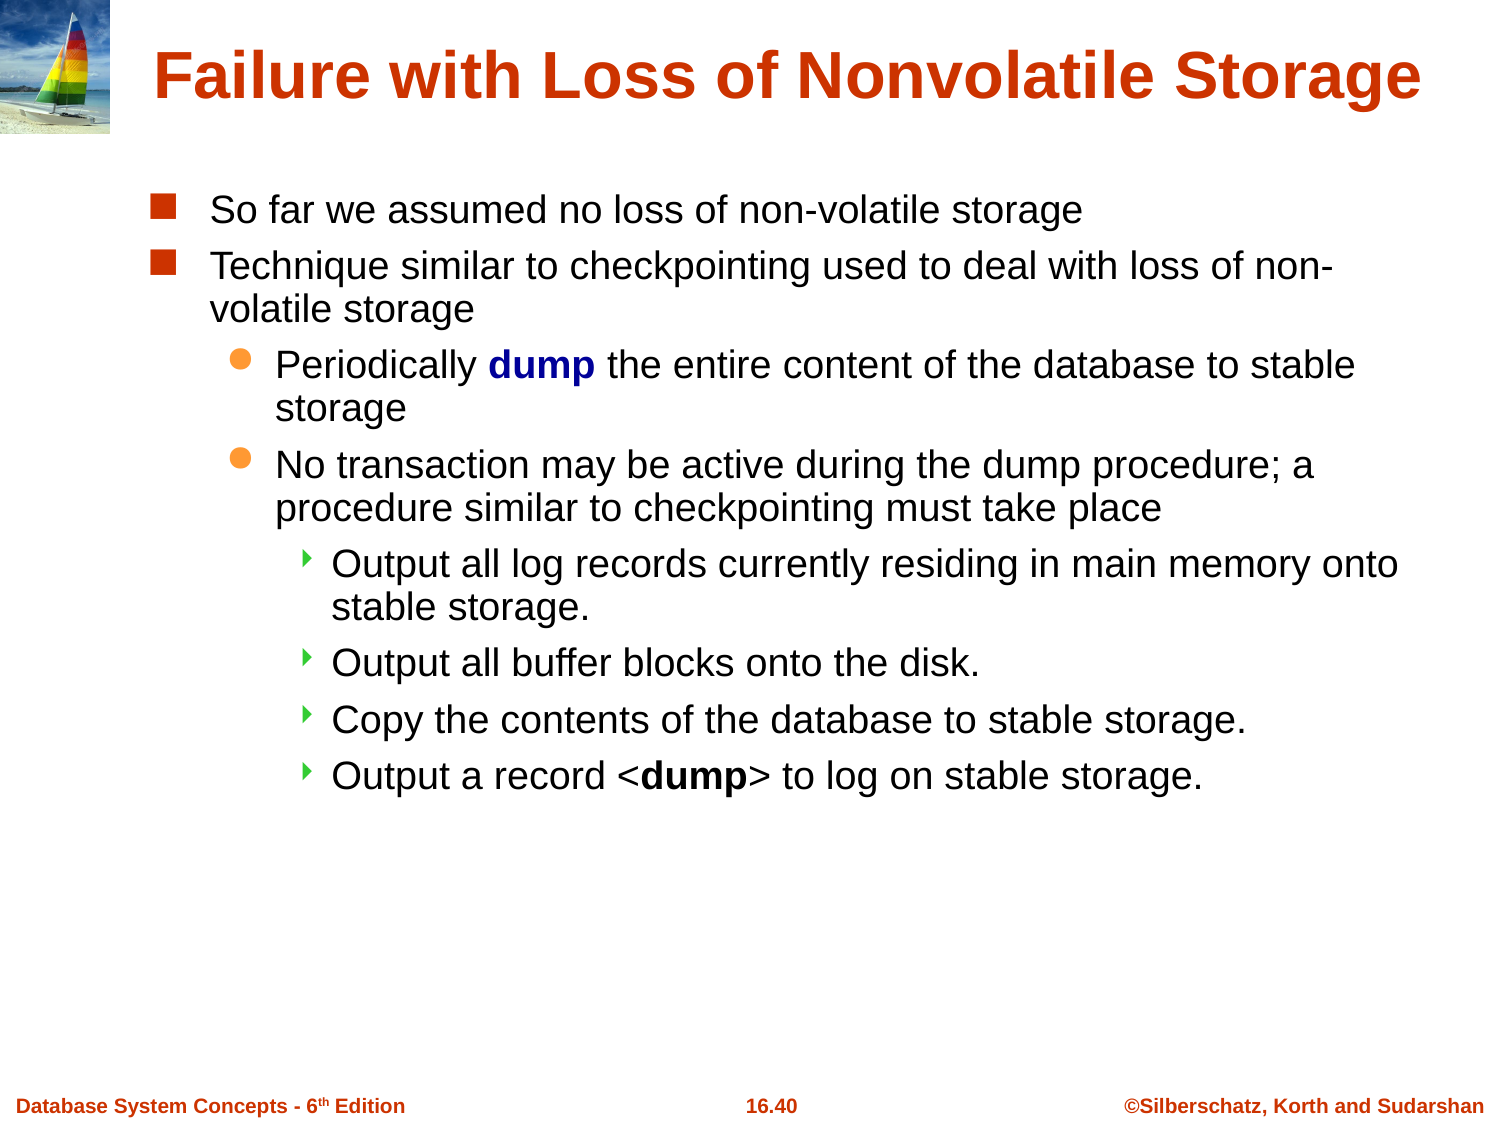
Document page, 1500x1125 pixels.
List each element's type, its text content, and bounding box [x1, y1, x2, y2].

list So far we assumed no loss of non-volatile storage Technique similar to checkpointing used to deal with loss of non-volatile storage Periodically dump the entire content of the database to stable storage No transaction may be active during the dump procedure; a procedure similar to checkpointing must take place Output all log records currently residing in main memory onto stable storage. Output all buffer blocks onto the disk. Copy the contents of the database to stable storage. Output a record <dump> to log on stable storage. [138, 181, 1426, 982]
title Failure with Loss of Nonvolatile Storage [125, 18, 1452, 120]
picture [0, 0, 110, 134]
